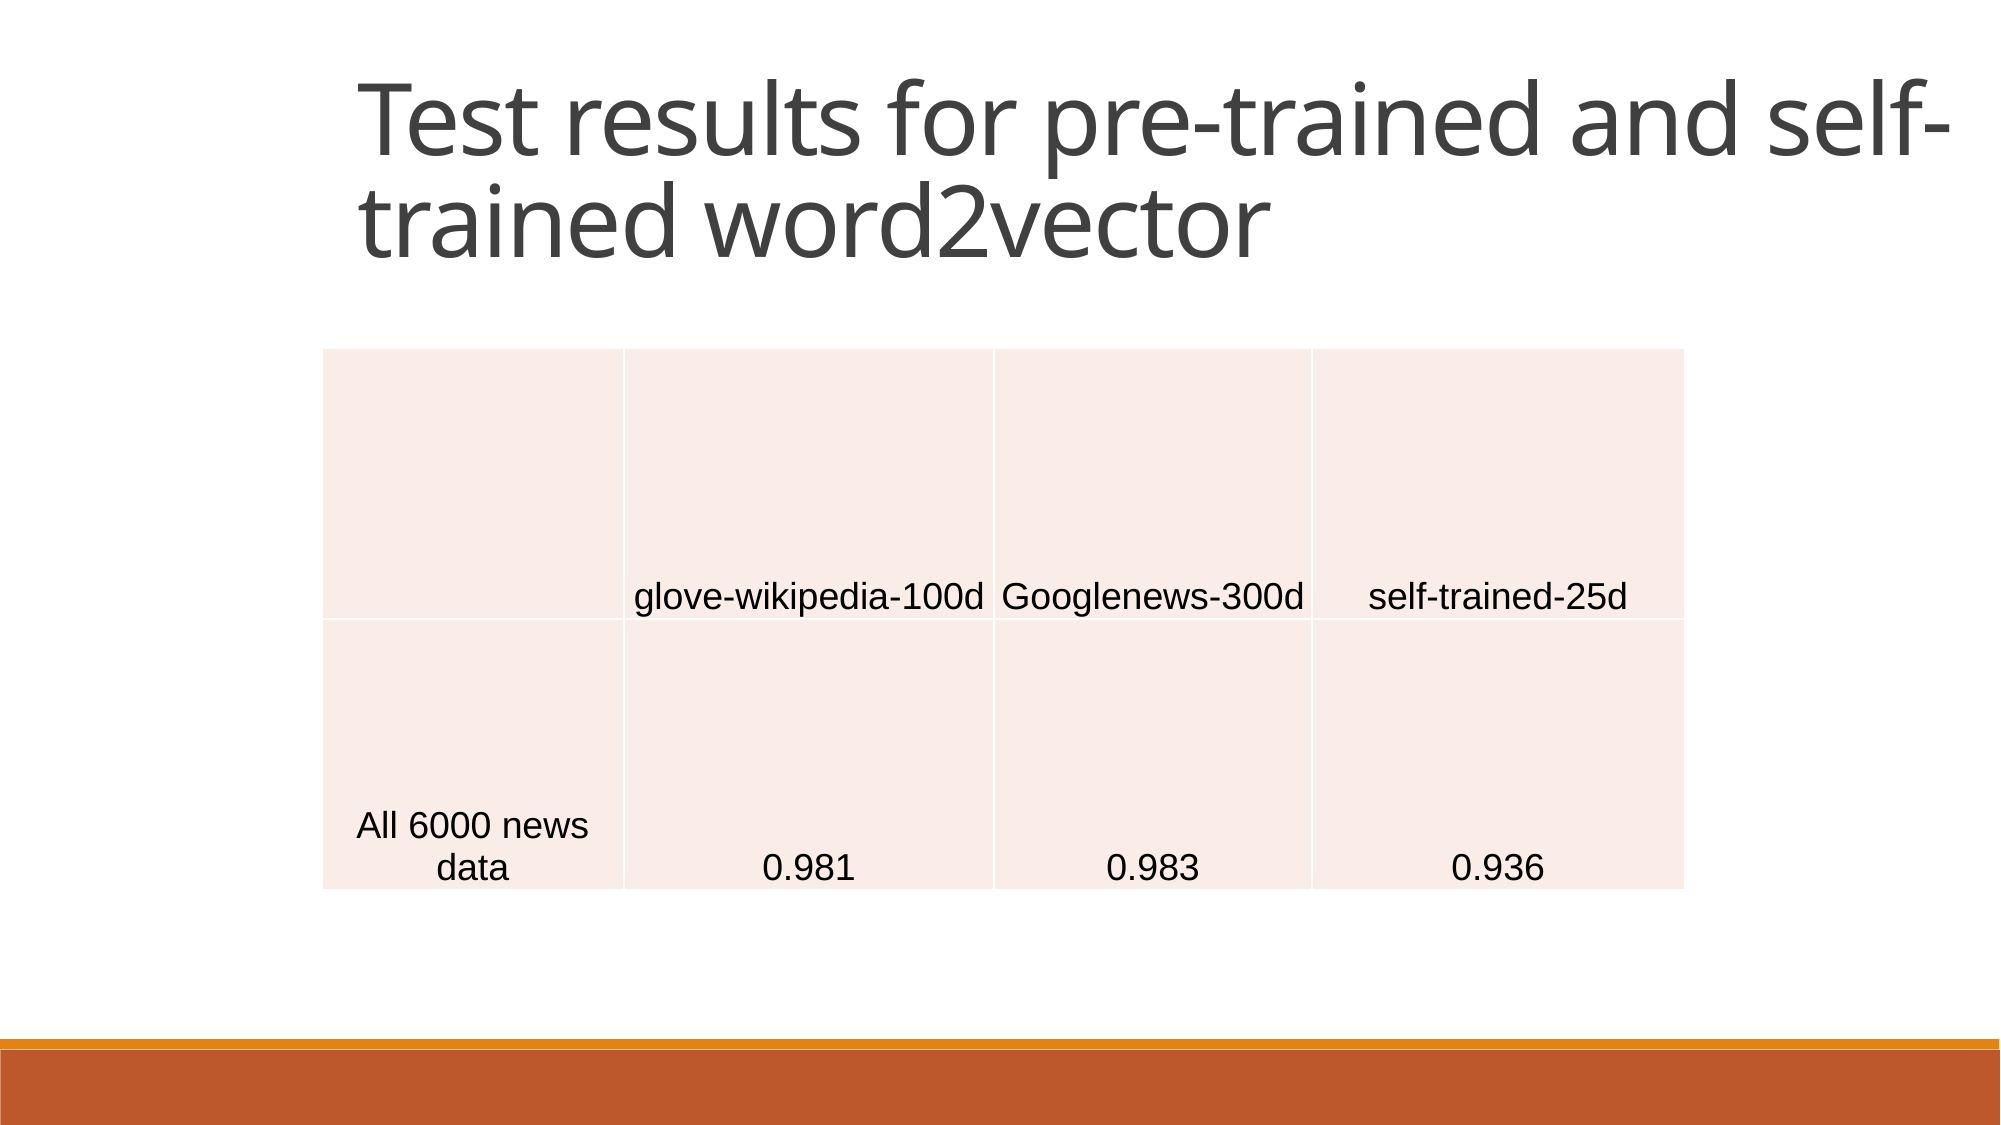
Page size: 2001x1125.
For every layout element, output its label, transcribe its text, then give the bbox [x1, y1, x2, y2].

table_cell 0.983 [995, 620, 1311, 889]
table_cell 0.936 [1313, 620, 1684, 889]
table_header Googlenews-300d [995, 349, 1311, 618]
table_header [323, 349, 623, 618]
title Test results for pre-trained and self-trained word2vector [349, 46, 2000, 286]
table_cell 0.981 [625, 620, 993, 889]
table_header self-trained-25d [1313, 349, 1684, 618]
table_header glove-wikipedia-100d [625, 349, 993, 618]
table_cell All 6000 news data [323, 620, 623, 889]
